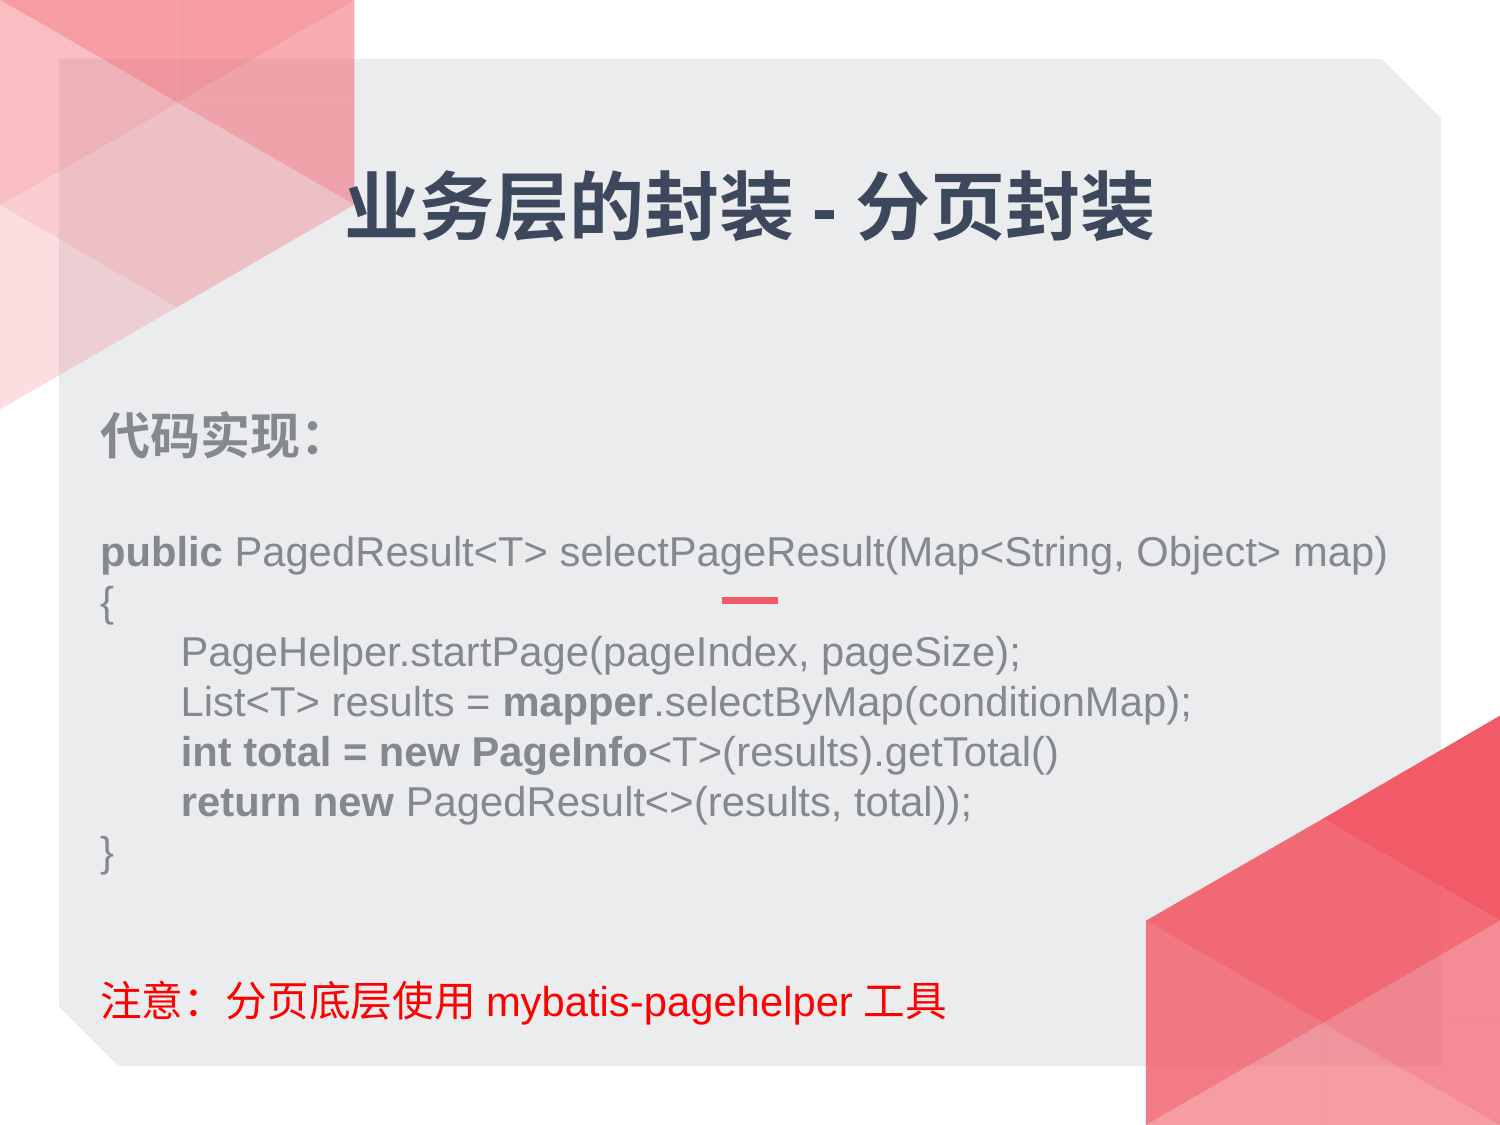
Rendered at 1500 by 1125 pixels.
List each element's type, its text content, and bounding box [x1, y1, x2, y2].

title 业务层的封装-分页封装 [100, 70, 1400, 250]
list 代码实现： public PagedResult<T> selectPageResult(Map<String, Object> map) { PageHelper.startPage(pageIndex, pageSize); List<T> results = mapper.selectByMap(conditionMap); int total = new PageInfo<T>(results).getTotal() return new PagedResult<>(results, total)); } 注意：分页底层使用mybatis-pagehelper工具 [100, 354, 1400, 1028]
